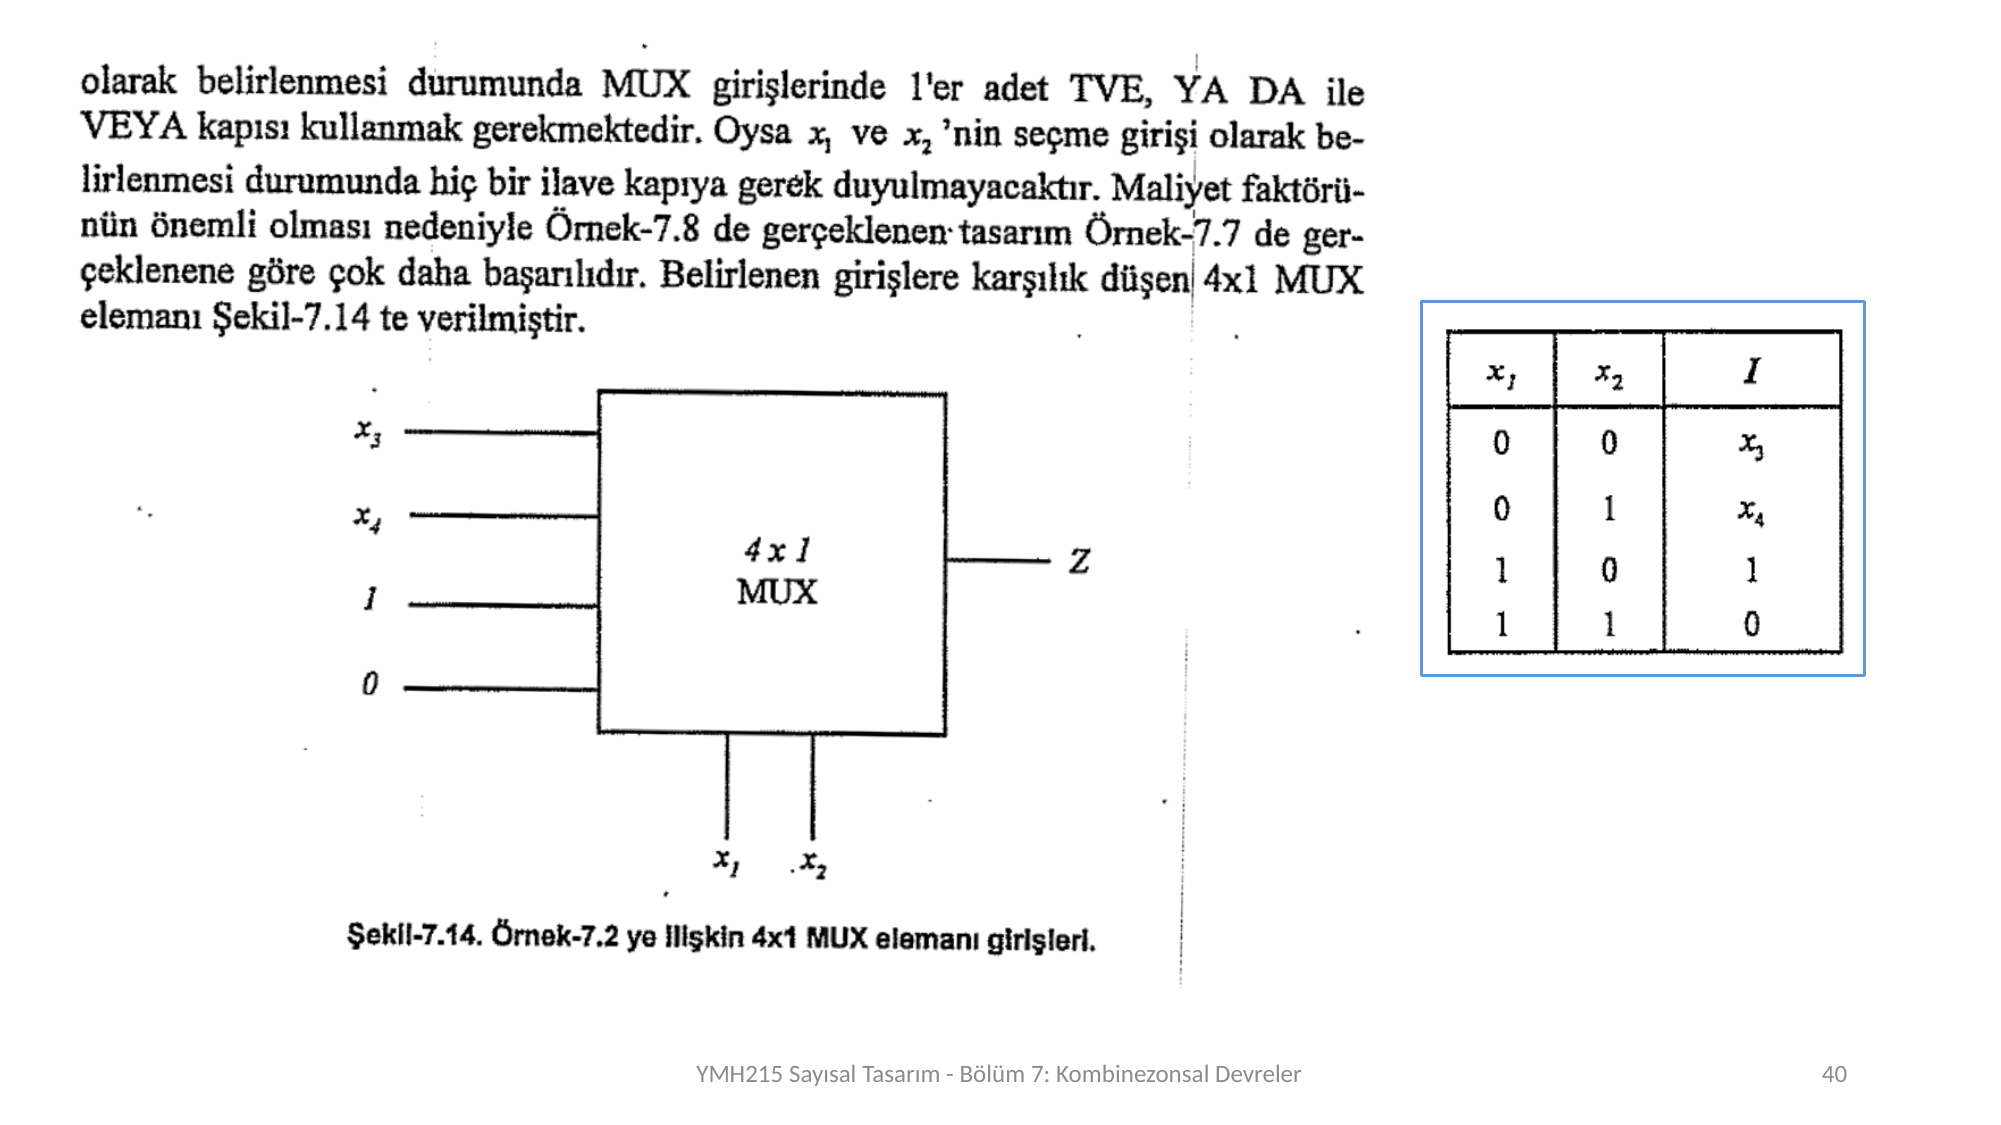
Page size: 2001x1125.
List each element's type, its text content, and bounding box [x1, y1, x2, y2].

slide_number 40 [1412, 1042, 1863, 1103]
picture [48, 35, 1390, 992]
picture [1423, 303, 1863, 674]
footer YMH215 Sayısal Tasarım - Bölüm 7: Kombinezonsal Devreler [662, 1042, 1338, 1103]
